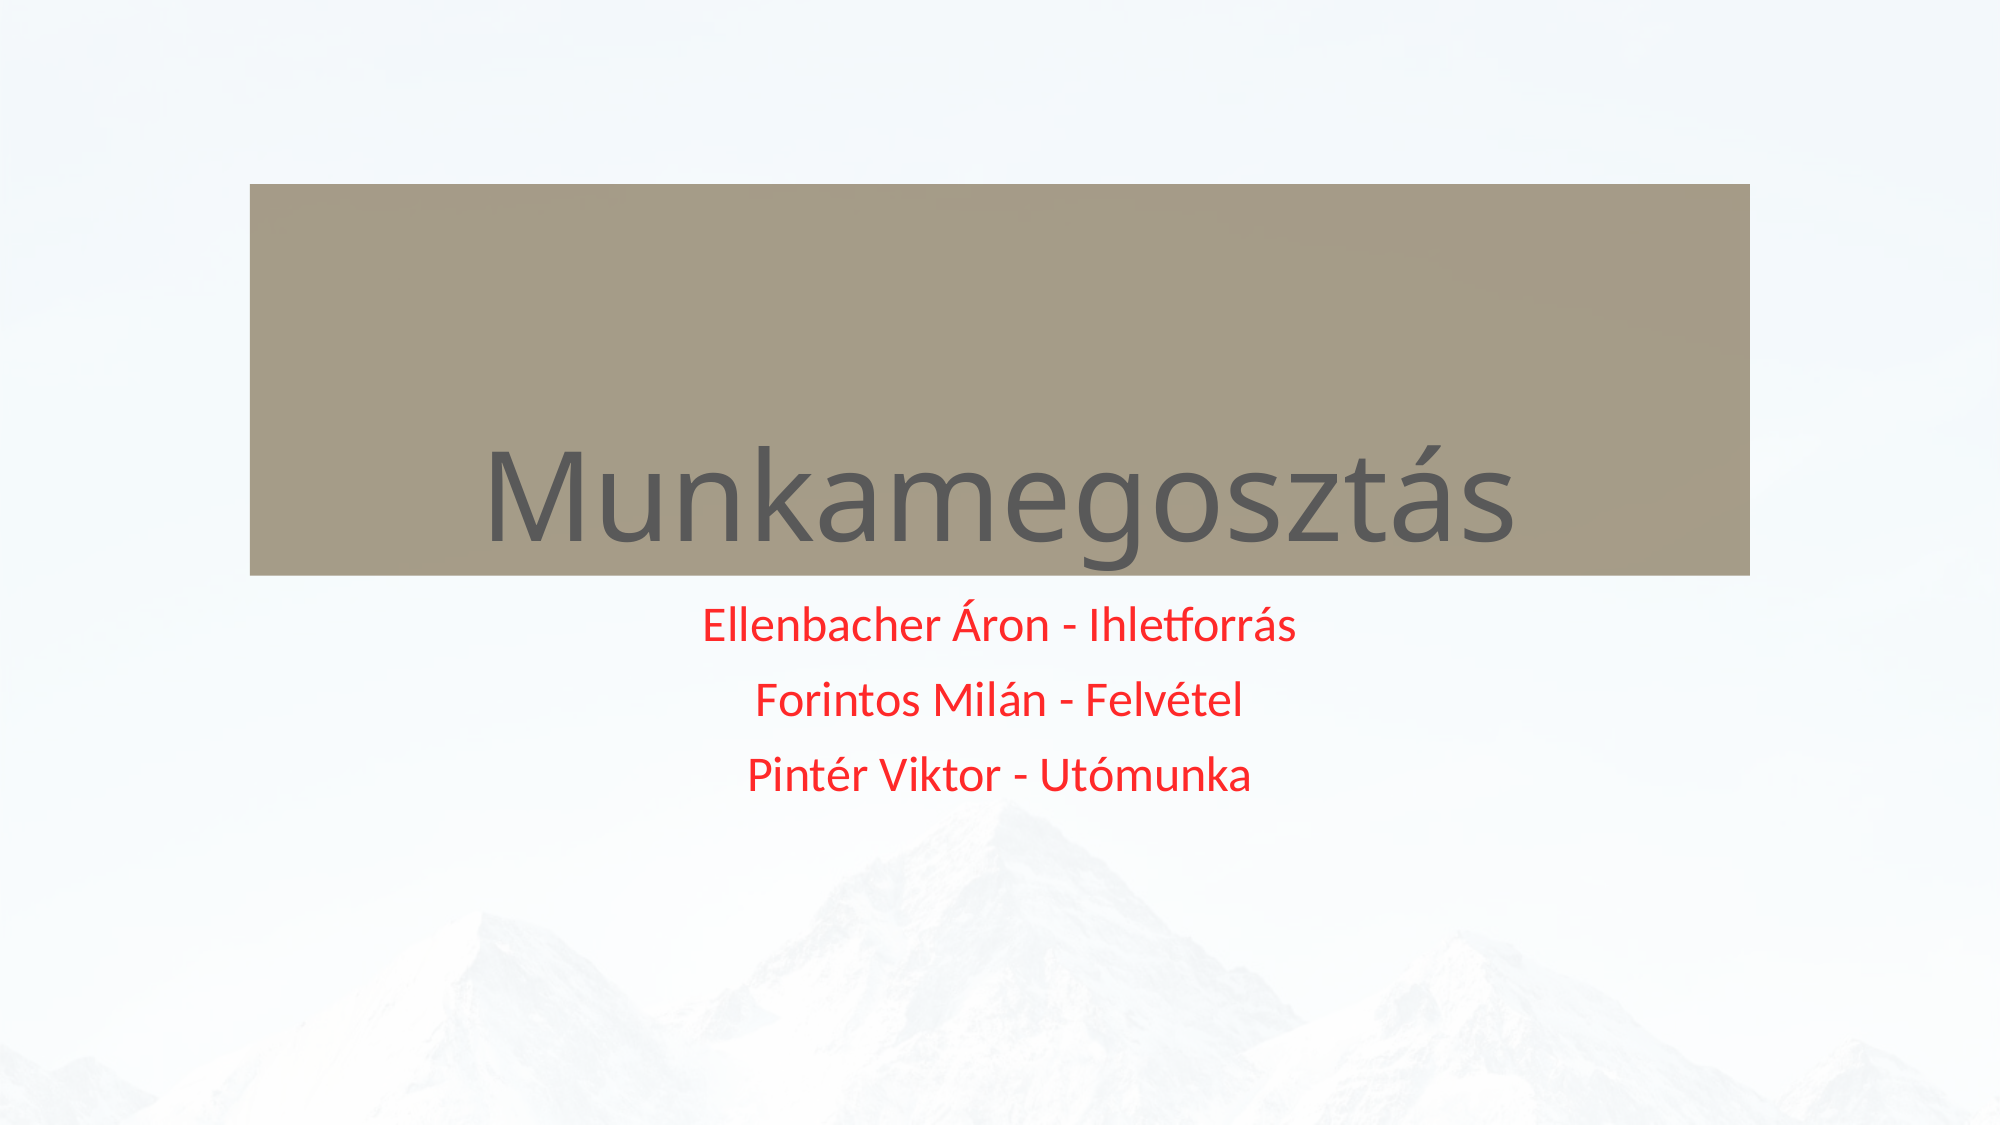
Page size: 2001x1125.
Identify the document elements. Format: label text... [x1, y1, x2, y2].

title Munkamegosztás [249, 184, 1750, 576]
subtitle Ellenbacher Áron - Ihletforrás Forintos Milán - Felvétel Pintér Viktor - Utómunka [249, 590, 1750, 863]
